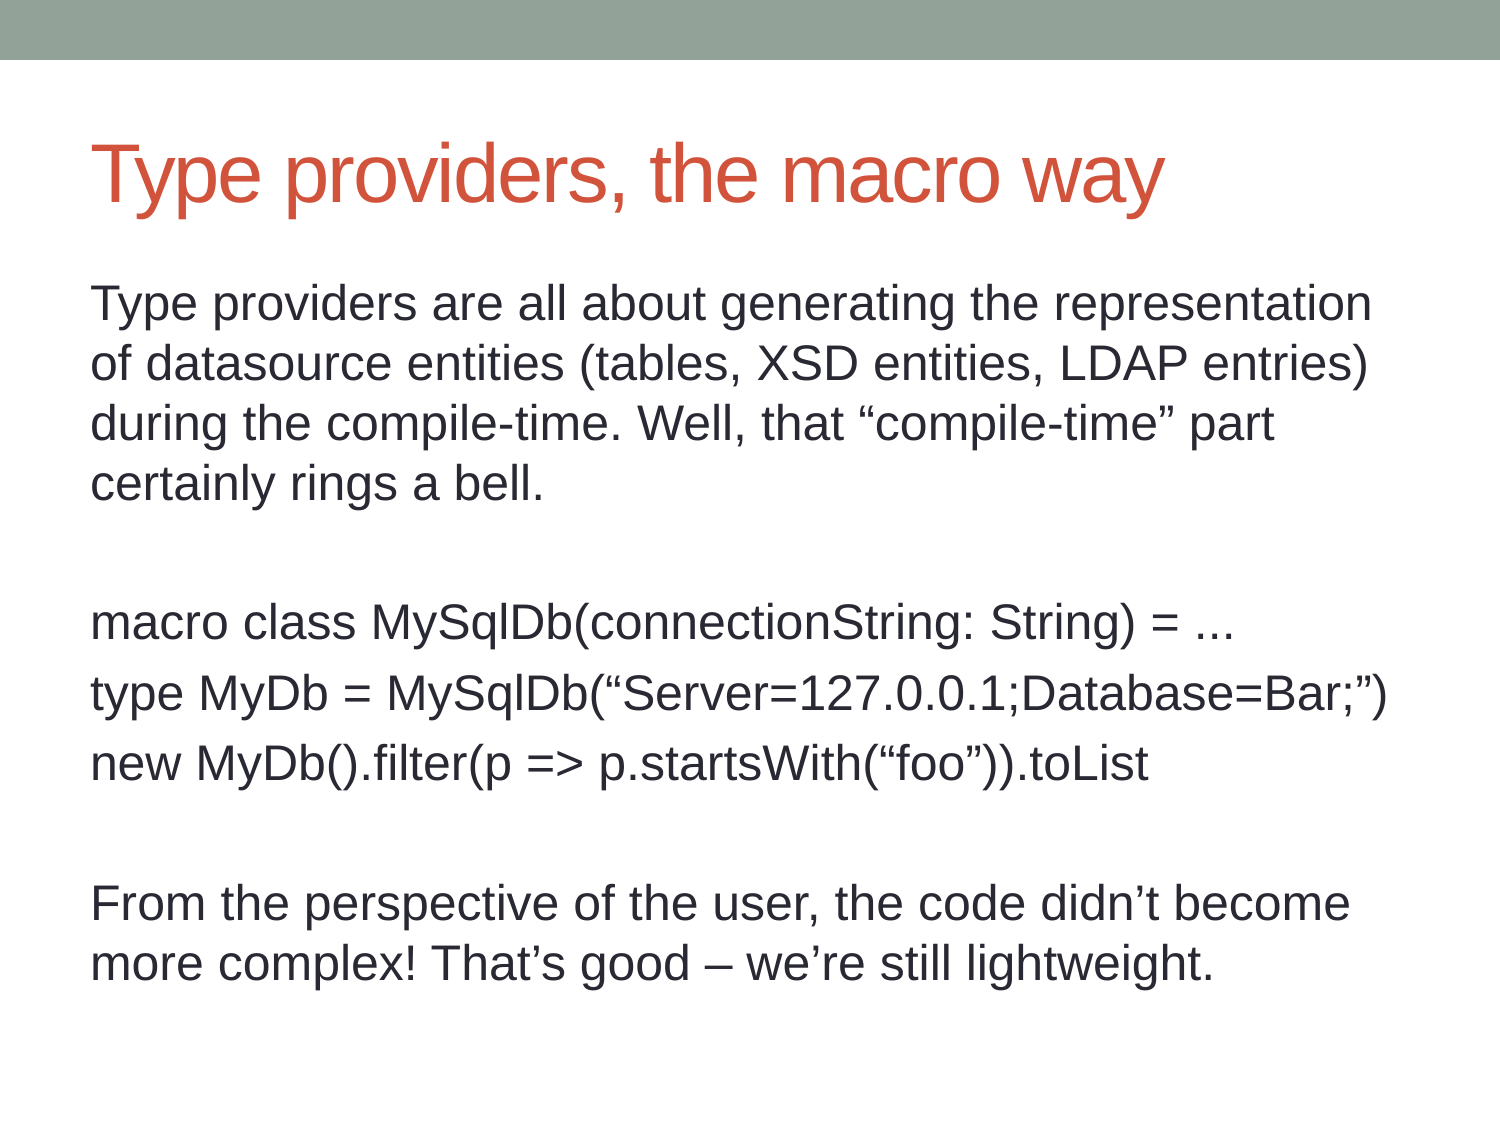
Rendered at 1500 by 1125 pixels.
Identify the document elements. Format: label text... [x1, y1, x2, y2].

title Type providers, the macro way [75, 87, 1425, 250]
list Type providers are all about generating the representation of datasource entities (tables, XSD entities, LDAP entries) during the compile-time. Well, that “compile-time” part certainly rings a bell. macro class MySqlDb(connectionString: String) = ... type MyDb = MySqlDb(“Server=127.0.0.1;Database=Bar;”) new MyDb().filter(p => p.startsWith(“foo”)).toList From the perspective of the user, the code didn’t become more complex! That’s good – we’re still lightweight. [75, 262, 1425, 1063]
